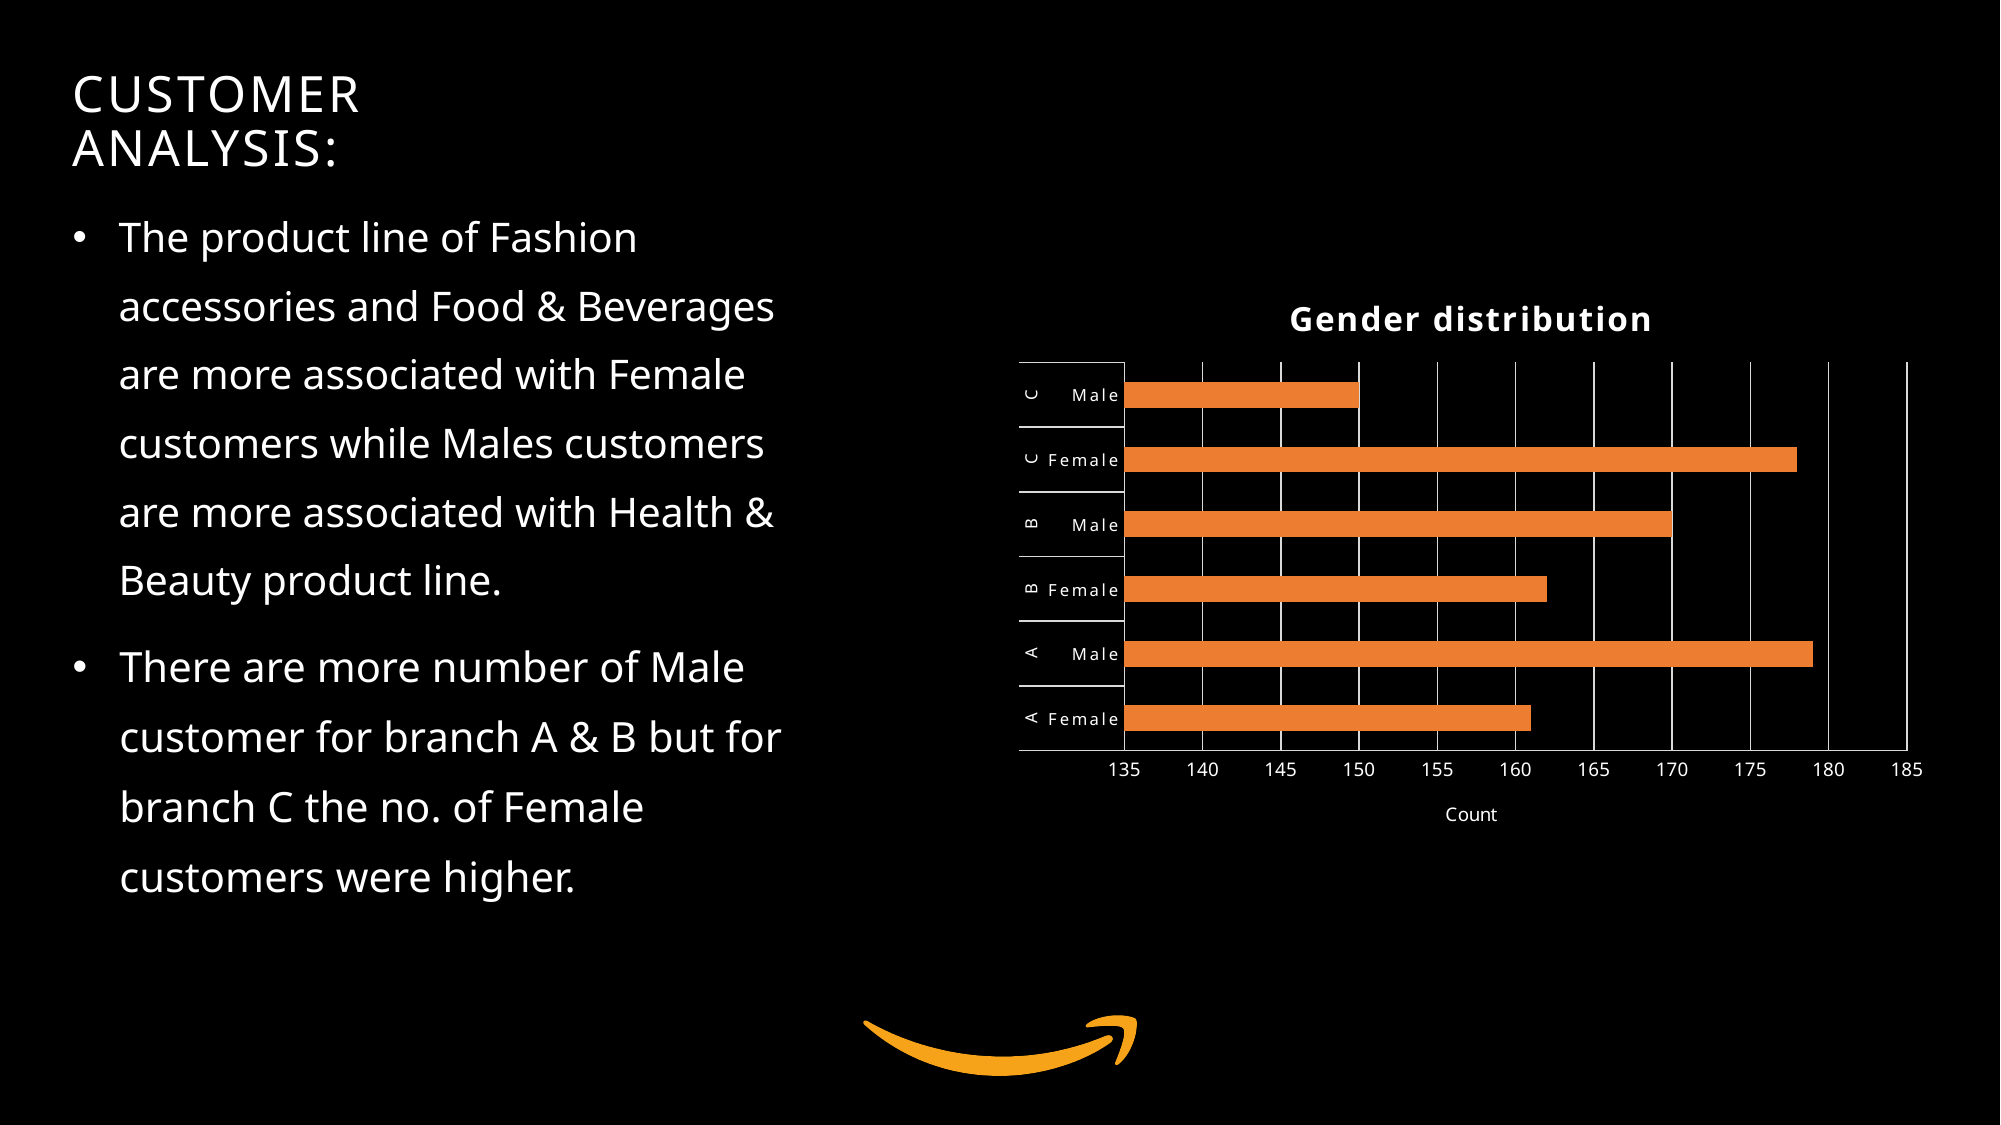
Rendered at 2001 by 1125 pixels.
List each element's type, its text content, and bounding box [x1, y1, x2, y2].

chart [999, 267, 1943, 858]
list The product line of Fashion accessories and Food & Beverages are more associated with Female customers while Males customers are more associated with Health & Beauty product line. [57, 184, 820, 614]
picture [863, 1015, 1137, 1076]
text_box There are more number of Male customer for branch A & B but for branch C the no. of Female customers were higher. [57, 613, 819, 915]
title Customer analysis: [57, 32, 380, 184]
